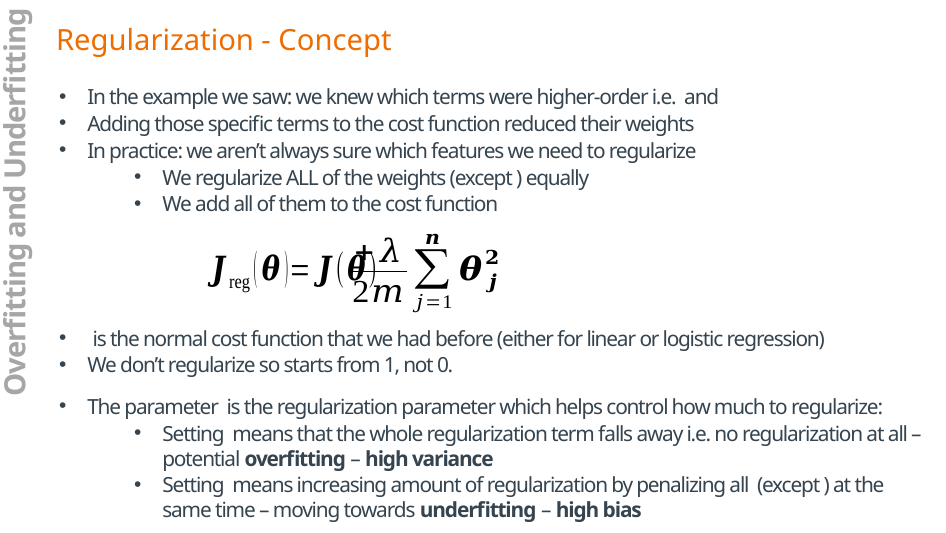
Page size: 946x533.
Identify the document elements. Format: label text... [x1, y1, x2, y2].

text_box [50, 111, 895, 120]
text_box Overfitting and Underfitting [0, 8, 32, 485]
text_box Regularization - Concept [53, 18, 823, 57]
